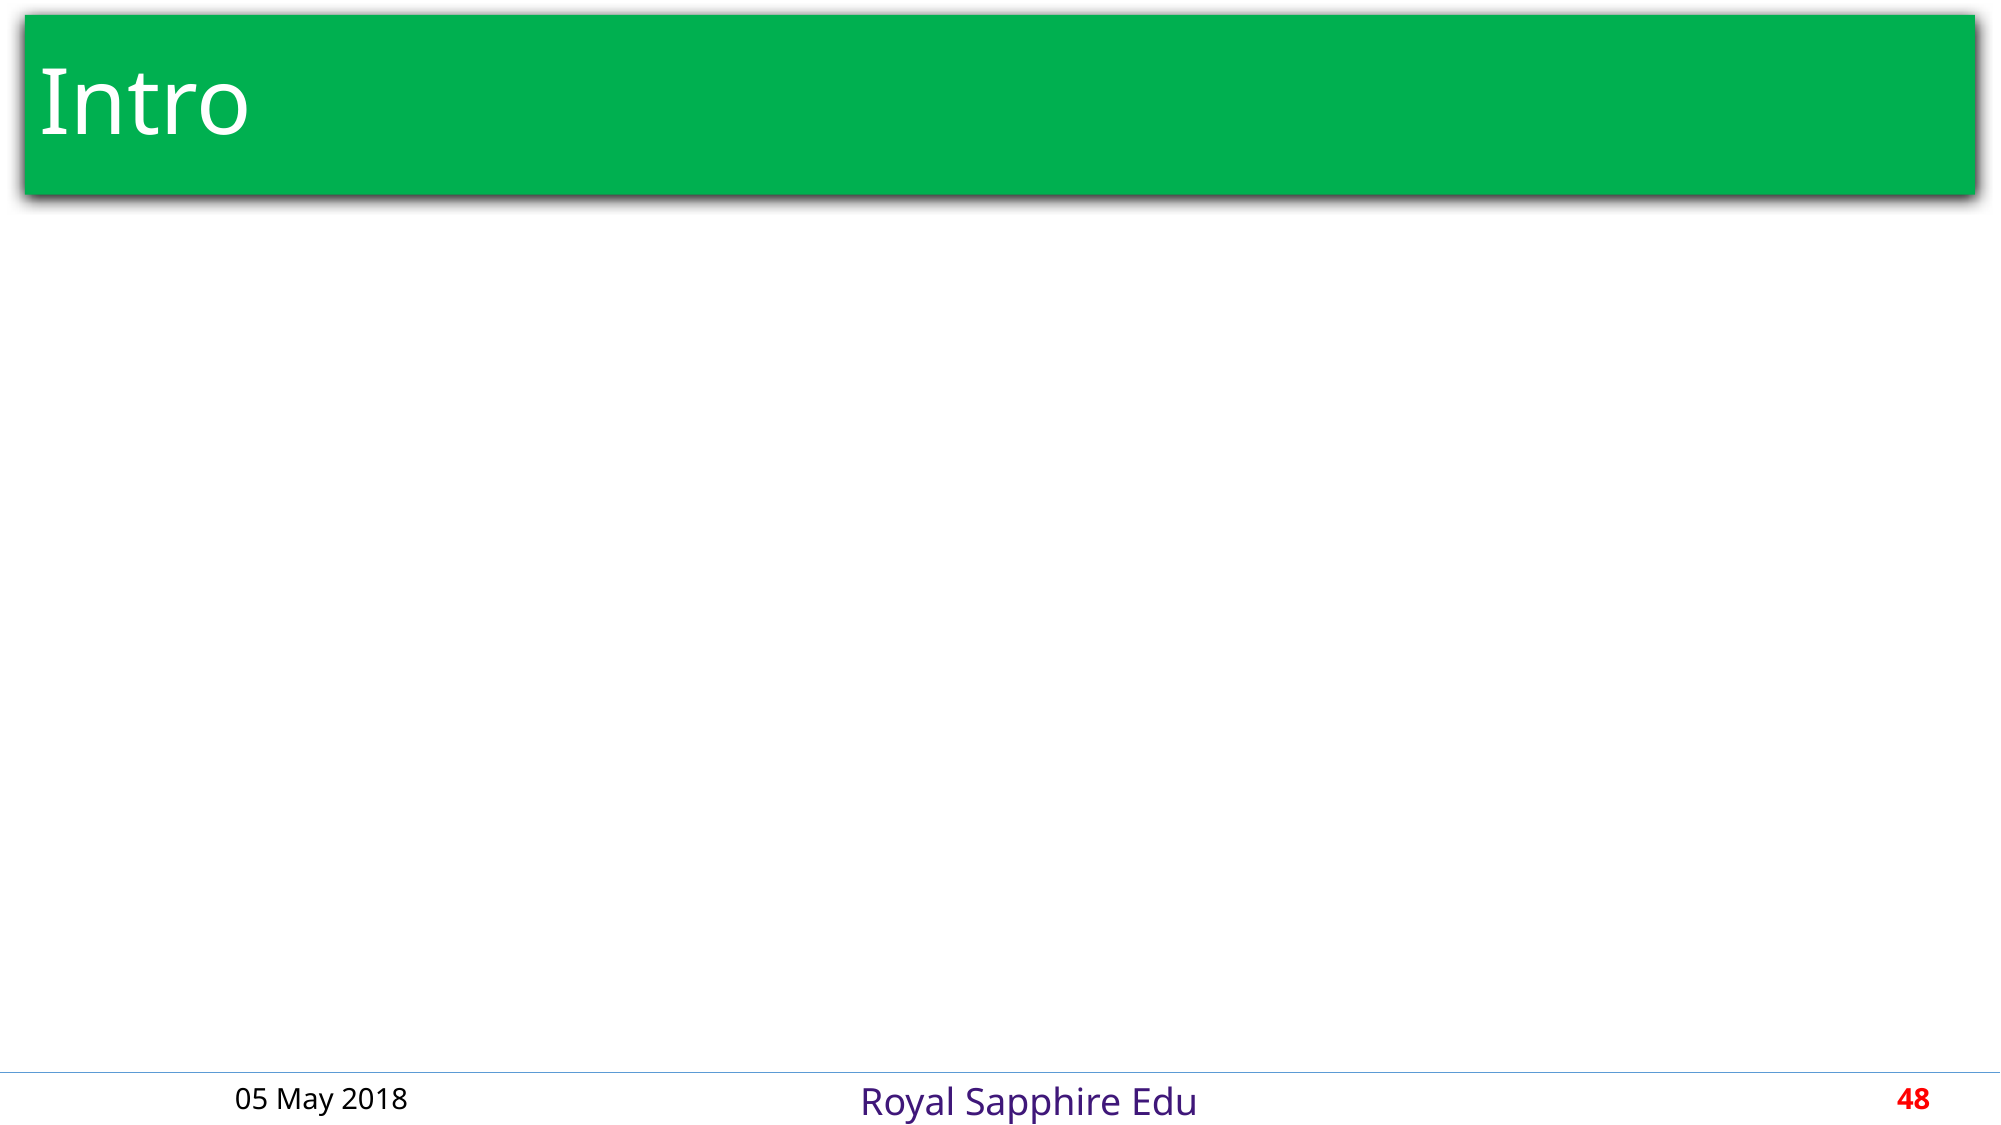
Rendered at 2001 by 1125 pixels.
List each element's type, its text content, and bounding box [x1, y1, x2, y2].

slide_number 48 [1495, 1072, 1946, 1115]
title Intro [24, 14, 1975, 195]
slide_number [220, 1072, 671, 1115]
